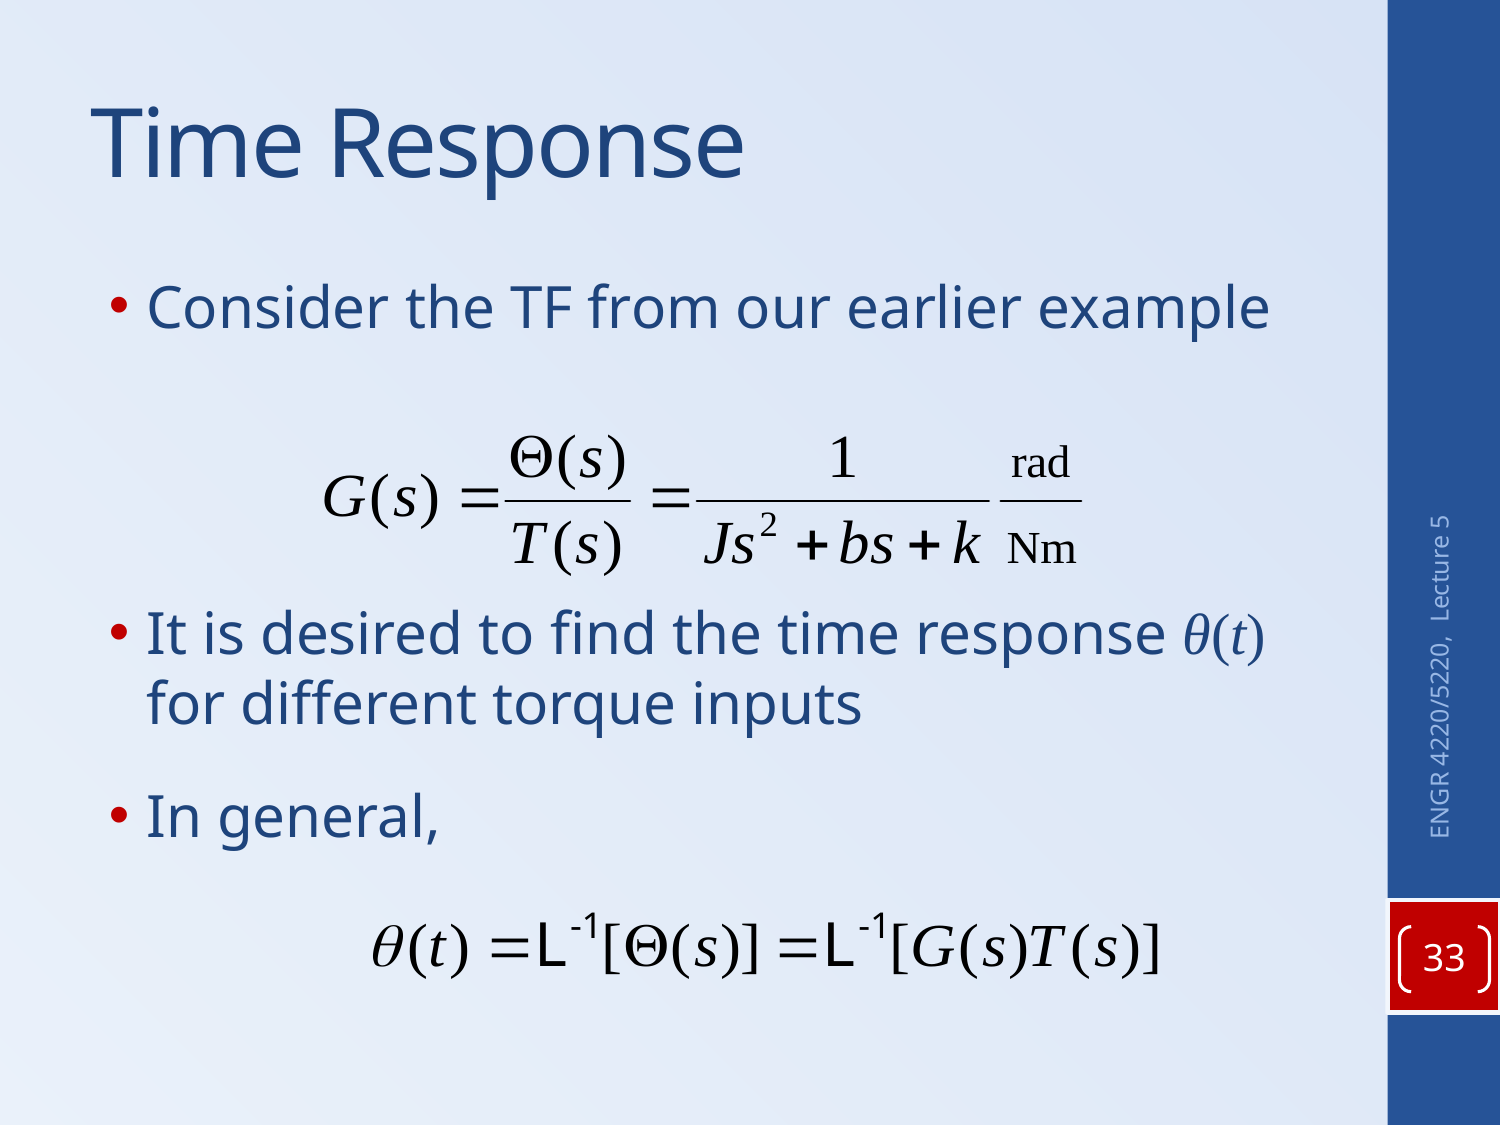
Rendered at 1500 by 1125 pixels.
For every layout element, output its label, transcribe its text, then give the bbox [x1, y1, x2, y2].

list Consider the TF from our earlier example It is desired to find the time response θ(t) for different torque inputs In general, [75, 262, 1325, 1050]
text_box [361, 899, 1171, 993]
title Time Response [75, 45, 1325, 233]
slide_number 33 [1397, 925, 1492, 994]
footer ENGR 4220/5220, Lecture 5 [1408, 500, 1469, 889]
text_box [313, 418, 1096, 589]
